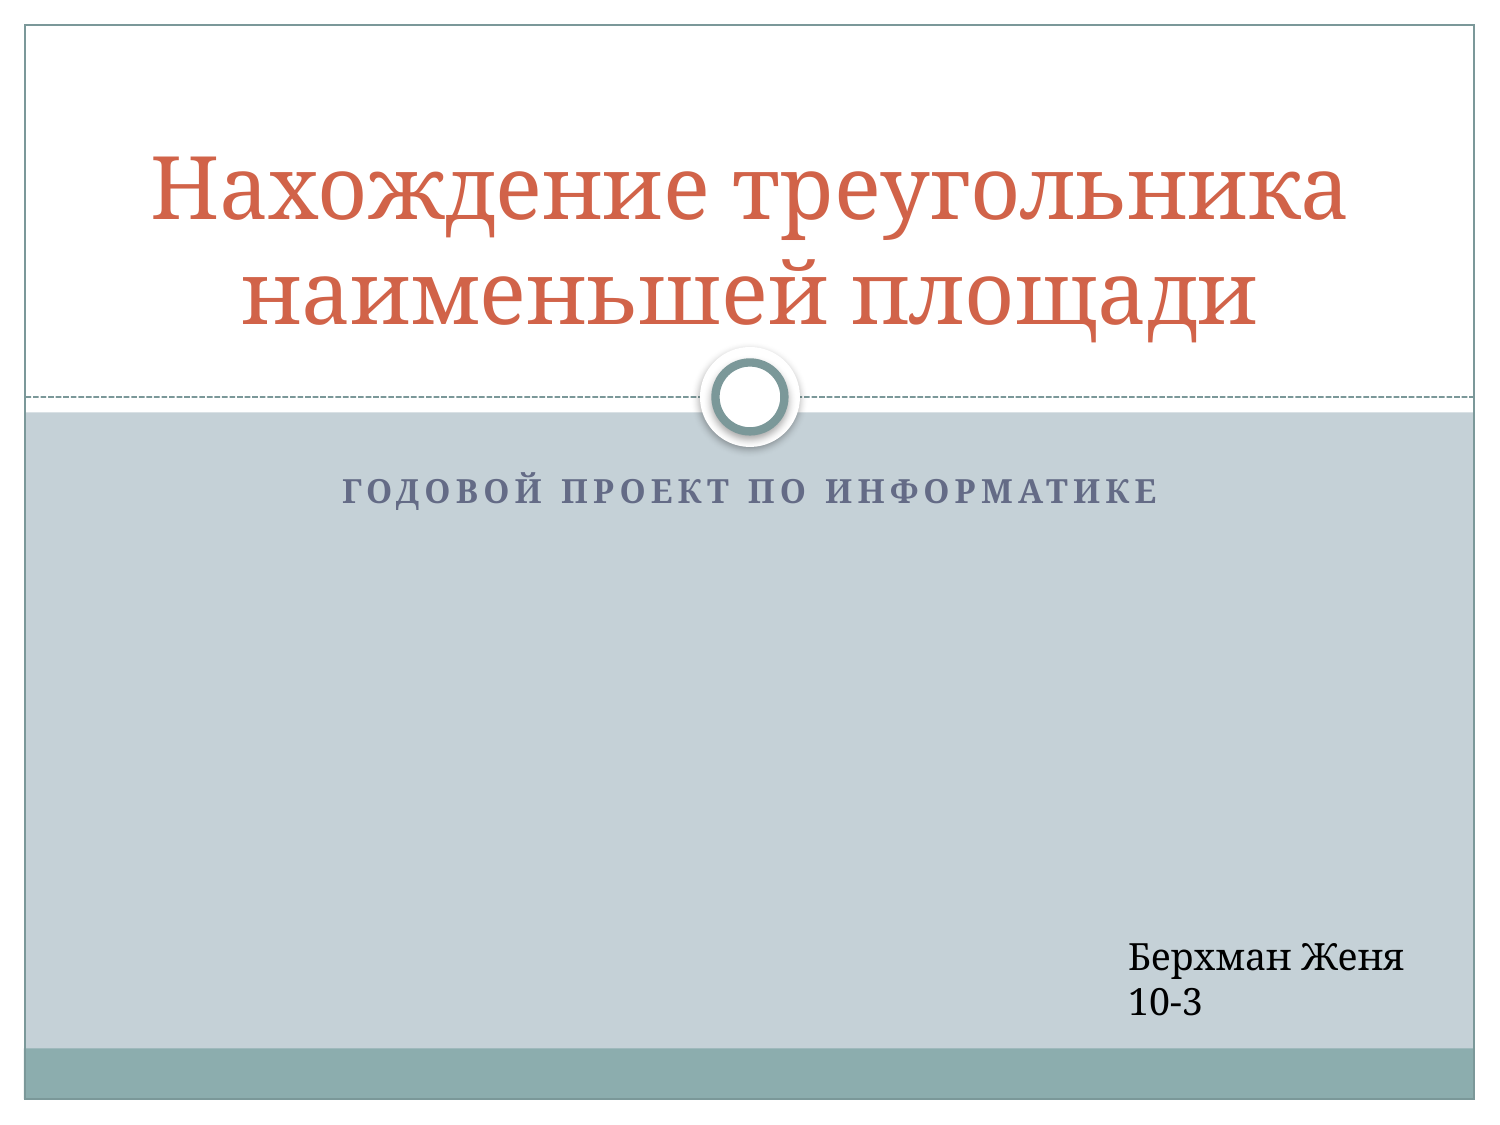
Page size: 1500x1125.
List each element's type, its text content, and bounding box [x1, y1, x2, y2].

title Нахождение треугольника наименьшей площади [112, 62, 1388, 350]
subtitle Годовой проект по информатике [225, 462, 1275, 750]
text_box Берхман Женя 10-3 [1113, 925, 1454, 1031]
